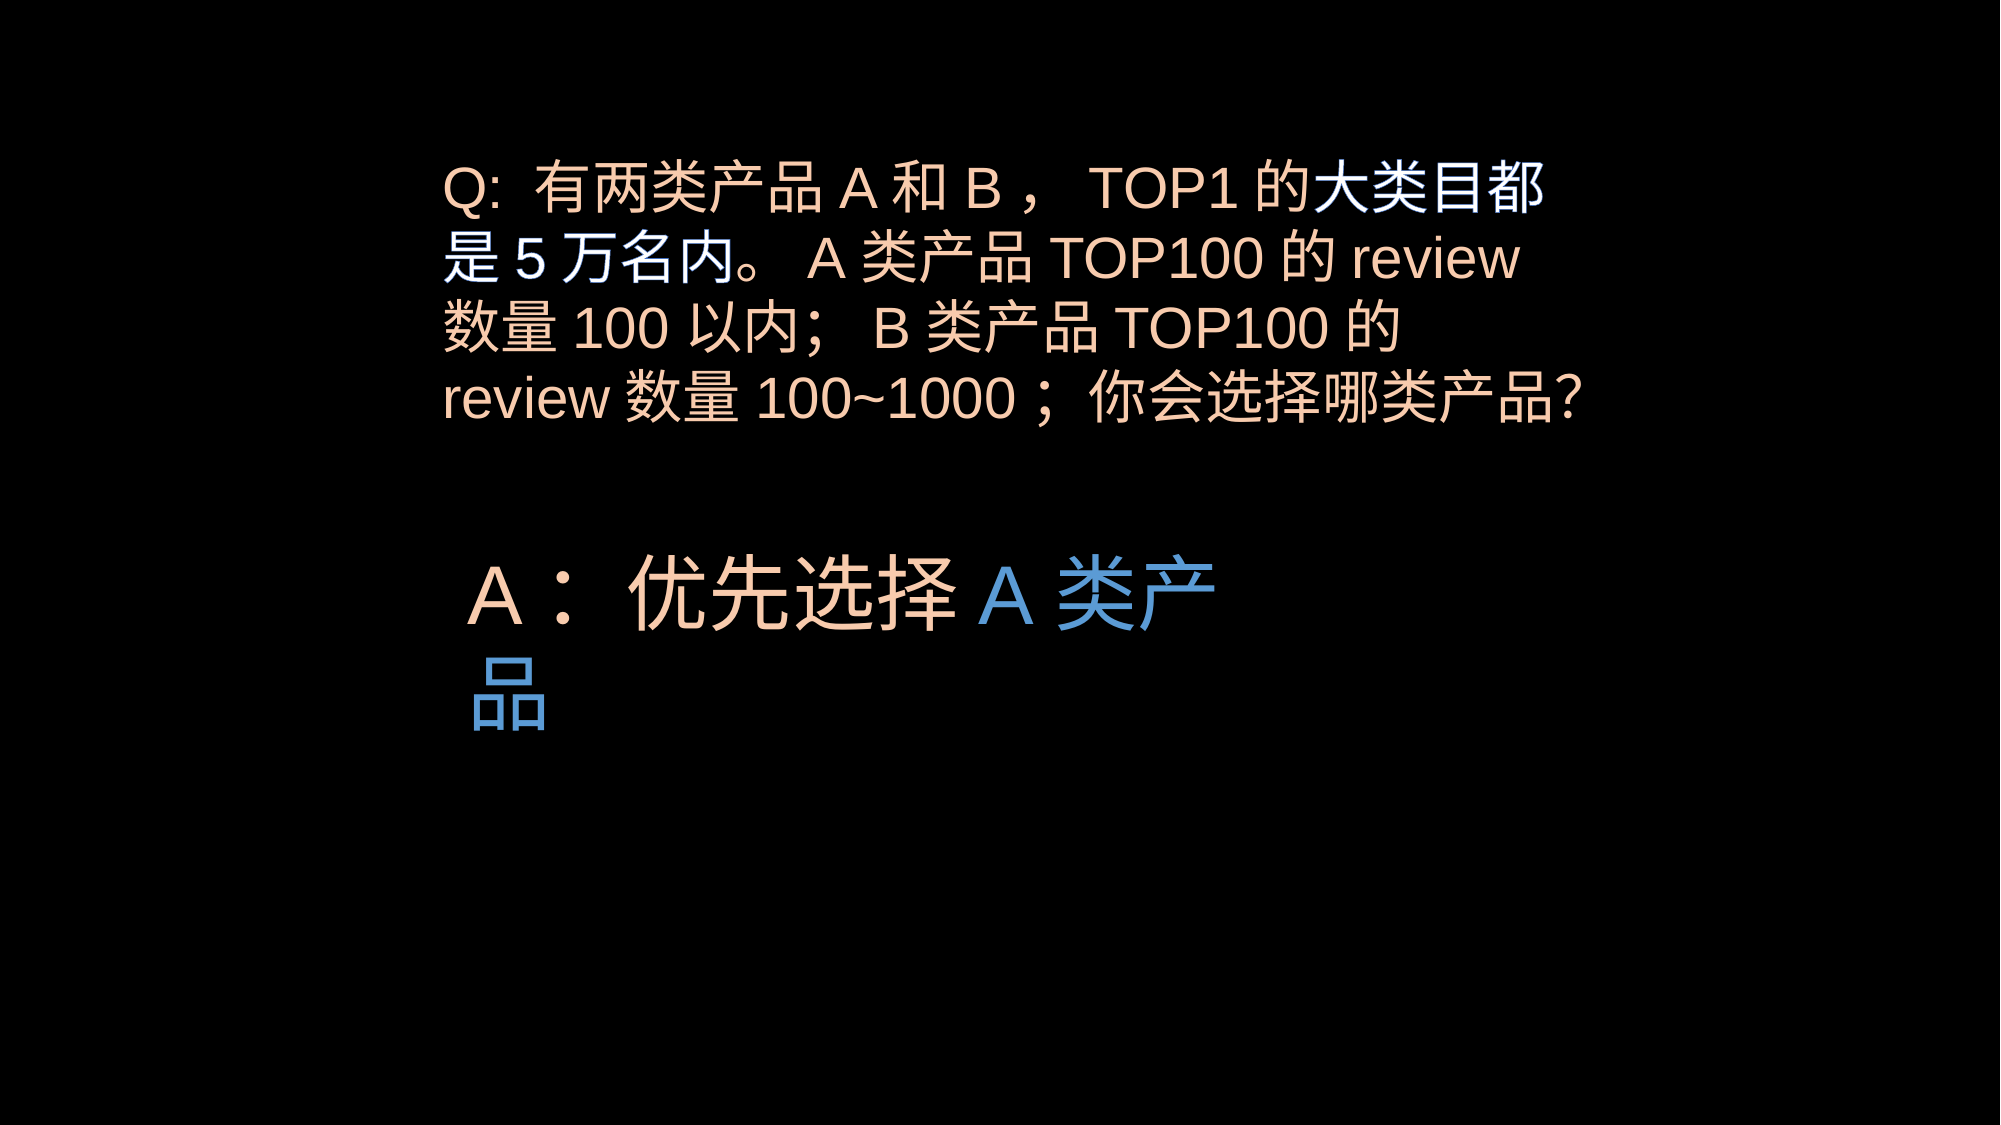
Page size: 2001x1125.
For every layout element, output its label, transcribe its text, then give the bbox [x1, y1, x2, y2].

text_box Q: 有两类产品A和B，TOP1的大类目都是5万名内。A类产品TOP100的review数量100以内；B类产品TOP100的review数量100~1000；你会选择哪类产品？ [427, 142, 1573, 438]
text_box A：优先选择A类产品 [452, 489, 1296, 749]
